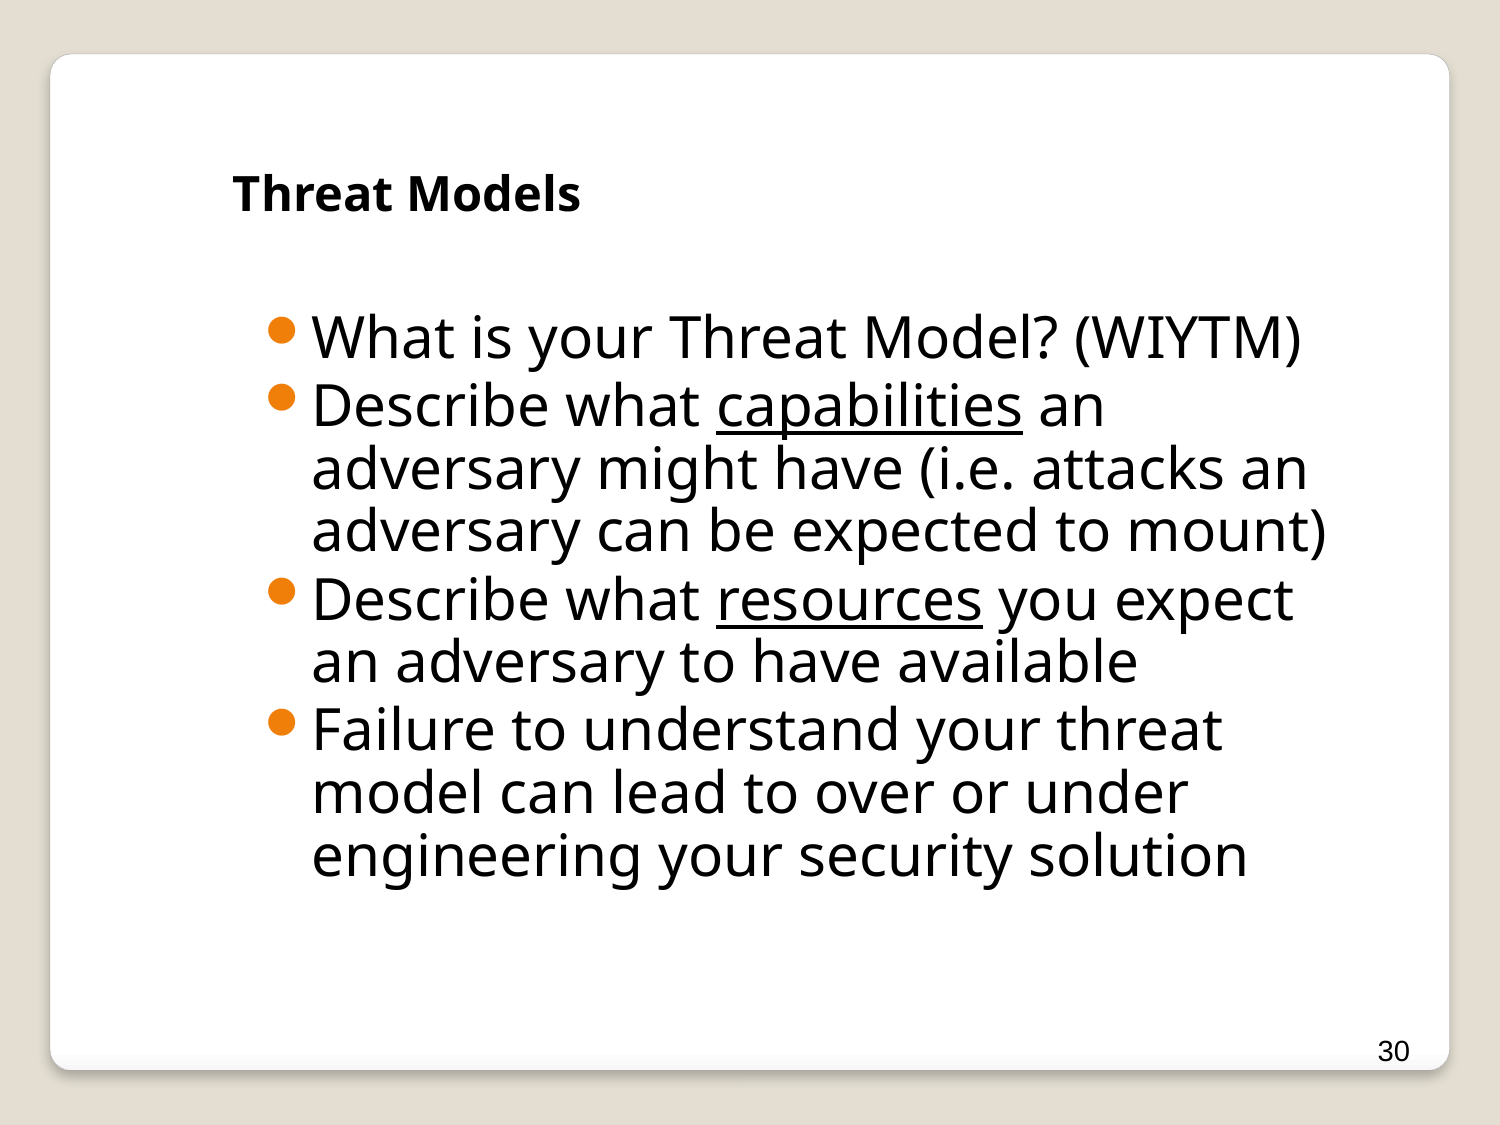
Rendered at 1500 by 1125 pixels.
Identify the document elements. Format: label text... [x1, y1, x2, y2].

title Threat Models [218, 154, 1376, 229]
text_box 30 [1074, 1024, 1425, 1103]
list What is your Threat Model? (WIYTM) Describe what capabilities an adversary might have (i.e. attacks an adversary can be expected to mount) Describe what resources you expect an adversary to have available Failure to understand your threat model can lead to over or under engineering your security solution [234, 292, 1360, 981]
